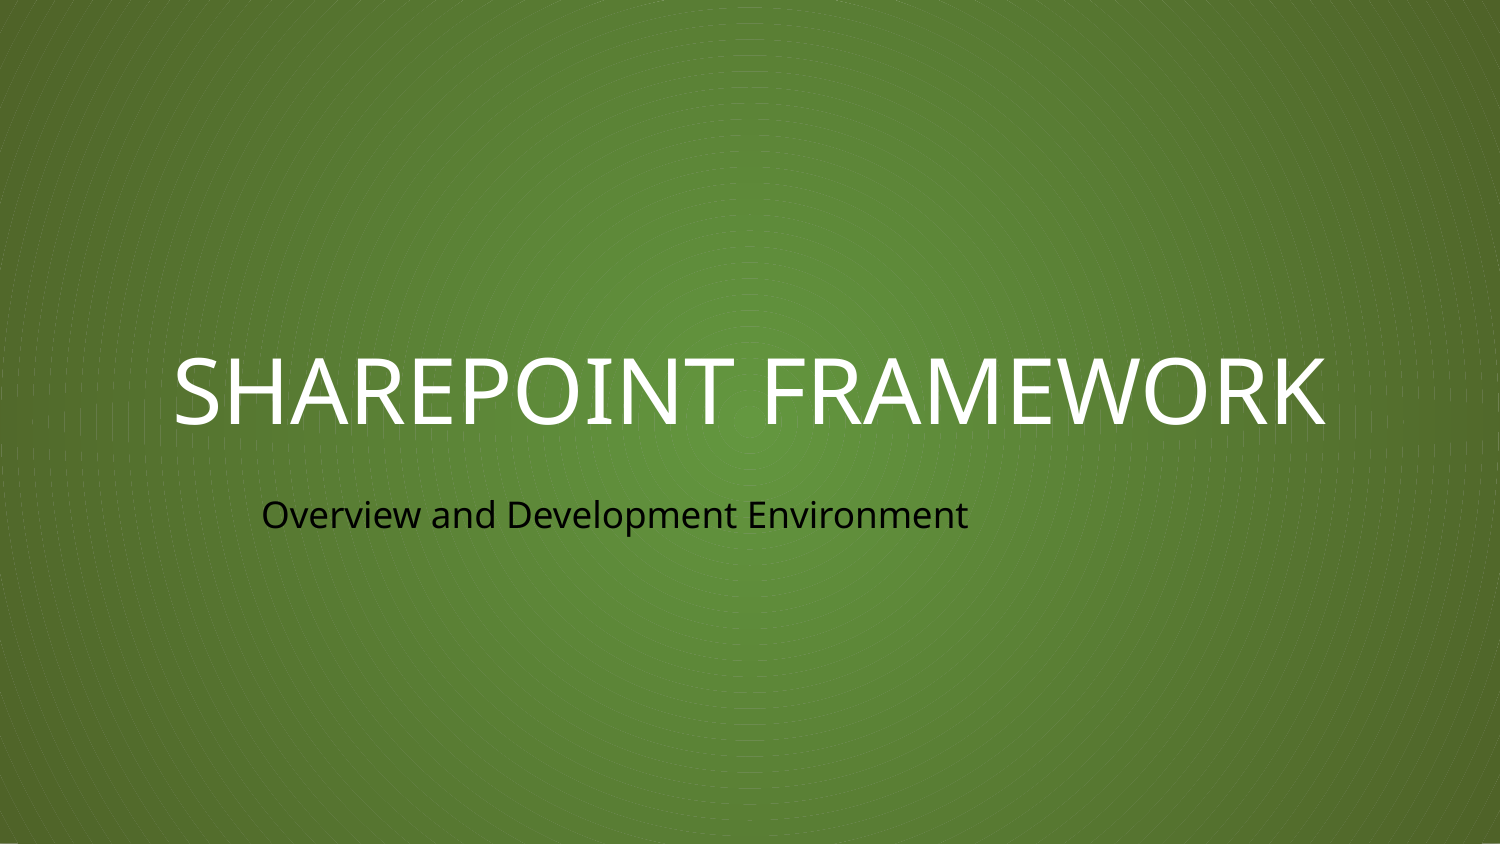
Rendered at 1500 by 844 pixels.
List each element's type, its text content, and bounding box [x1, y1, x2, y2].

title SharePoint framework [75, 317, 1425, 458]
text_box Overview and Development Environment [246, 484, 985, 544]
